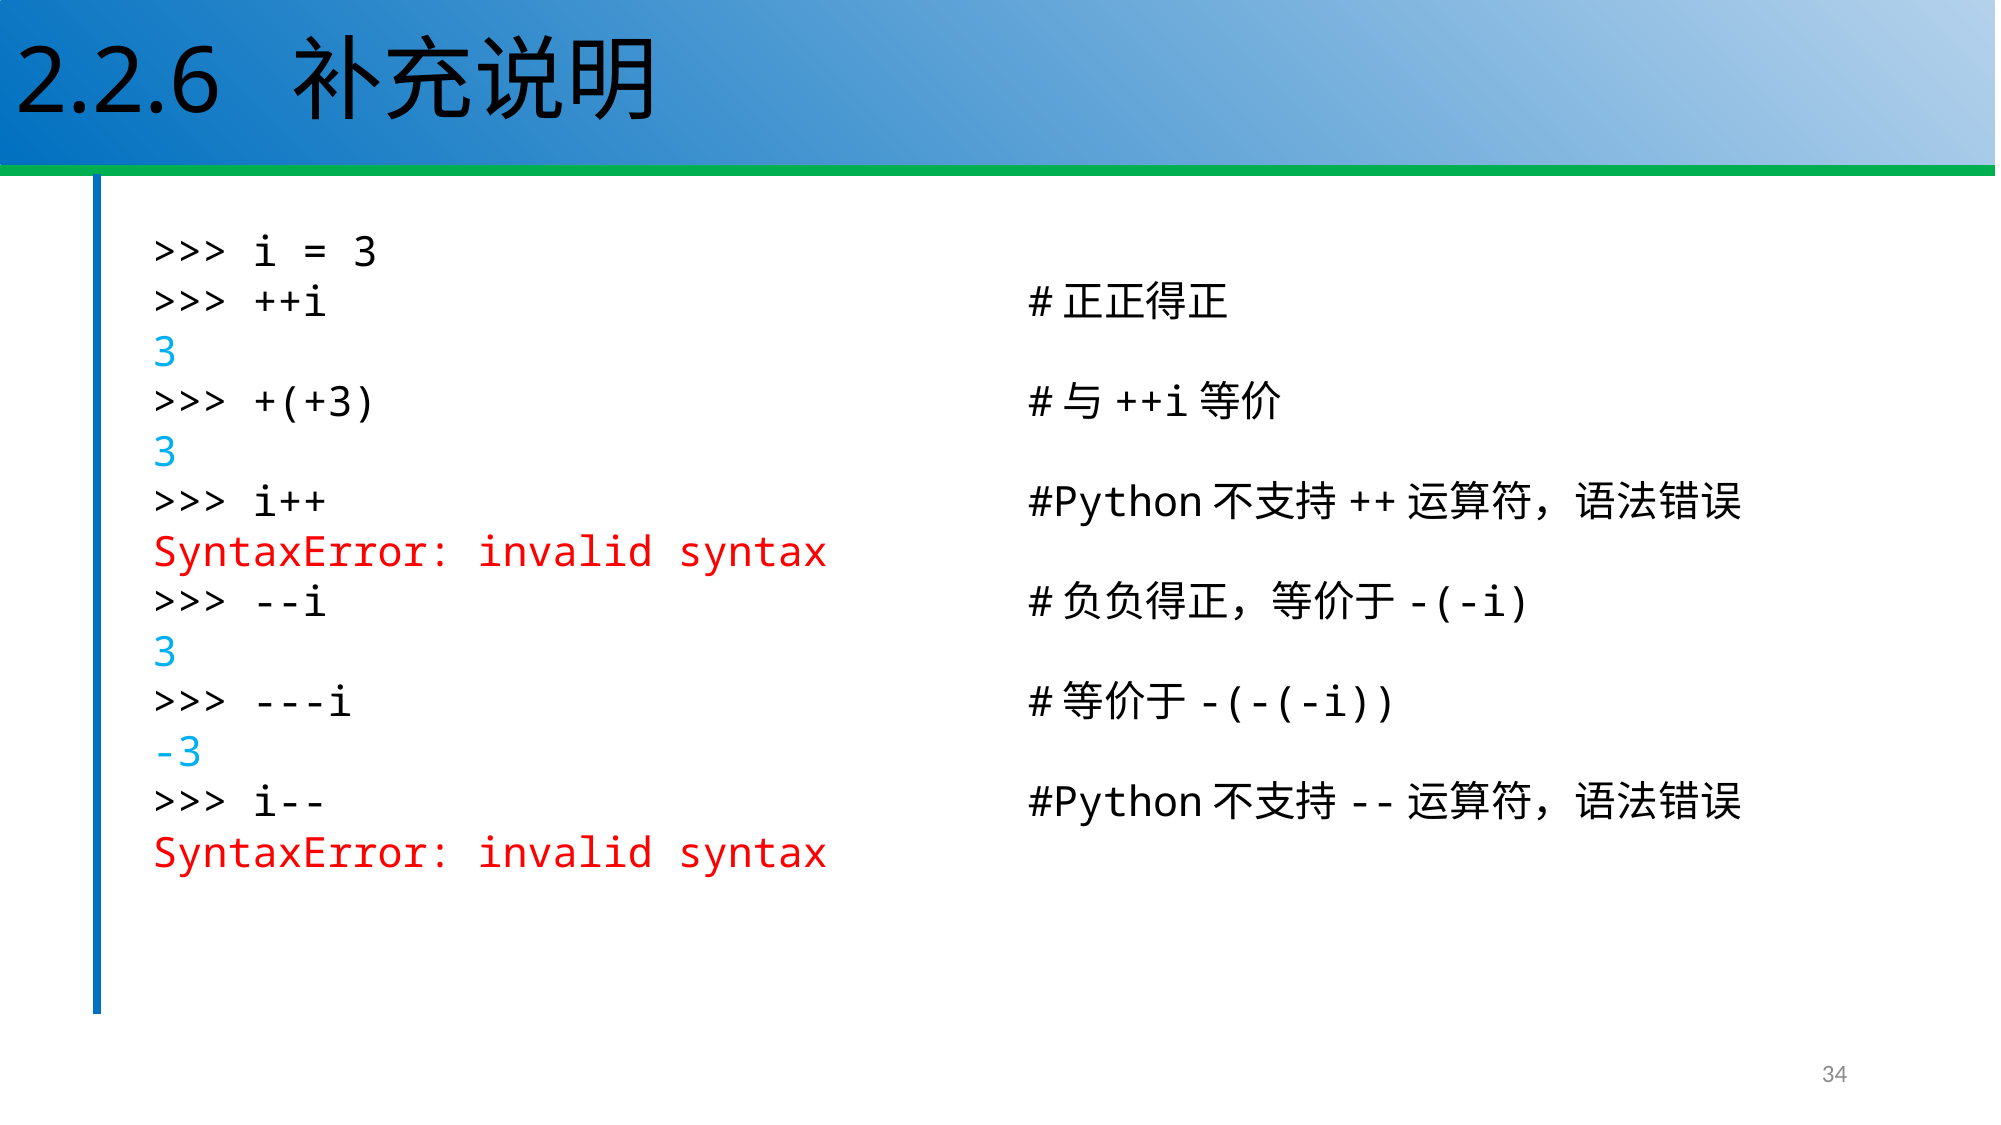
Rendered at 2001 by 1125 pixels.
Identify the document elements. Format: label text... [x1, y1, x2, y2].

slide_number 34 [1412, 1042, 1863, 1103]
list >>> i = 3 >>> ++i #正正得正 3 >>> +(+3) #与++i等价 3 >>> i++ #Python不支持++运算符，语法错误 SyntaxError: invalid syntax >>> --i #负负得正，等价于-(-i) 3 >>> ---i #等价于-(-(-i)) -3 >>> i-- #Python不支持--运算符，语法错误 SyntaxError: invalid syntax [137, 216, 1863, 978]
title 2.2.6 补充说明 [0, 0, 1995, 165]
